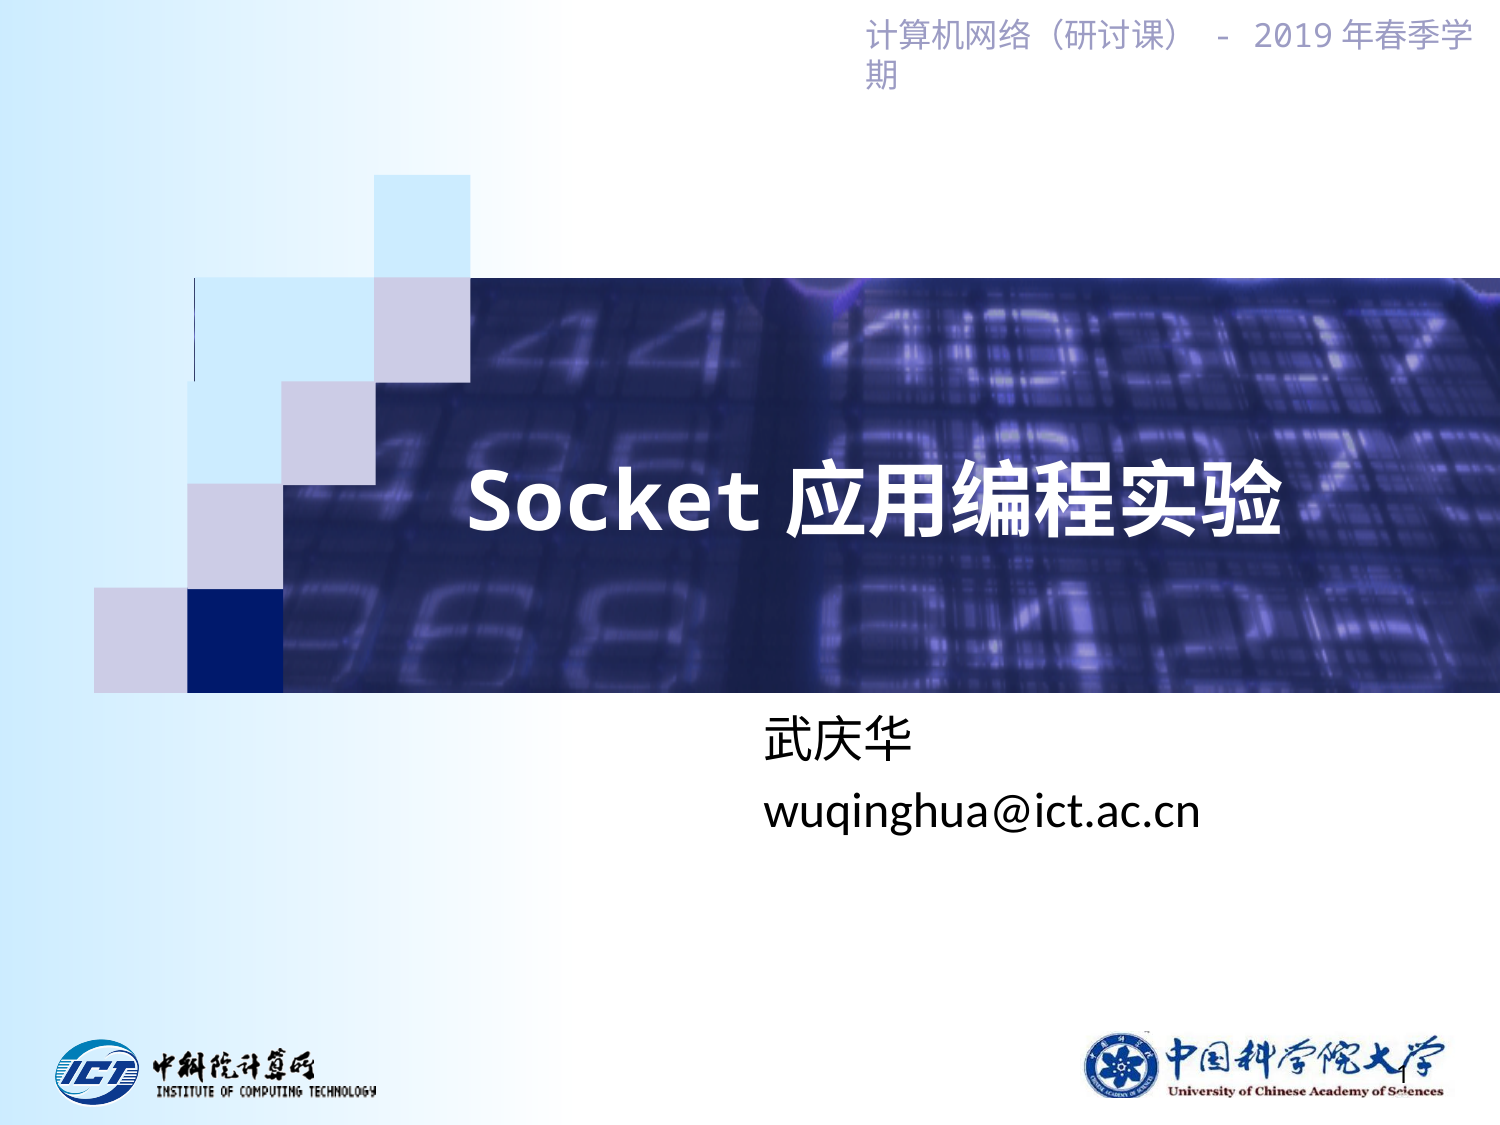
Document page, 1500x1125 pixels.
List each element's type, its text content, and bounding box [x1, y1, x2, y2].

picture [284, 278, 1500, 693]
picture [157, 1086, 376, 1098]
picture [153, 1048, 314, 1083]
title Socket应用编程实验 [253, 332, 1495, 663]
picture [1425, 1031, 1457, 1098]
slide_number 1 [1074, 1025, 1425, 1100]
picture [55, 1039, 92, 1069]
subtitle 武庆华 wuqinghua@ict.ac.cn [748, 699, 1475, 988]
picture [55, 1039, 139, 1107]
